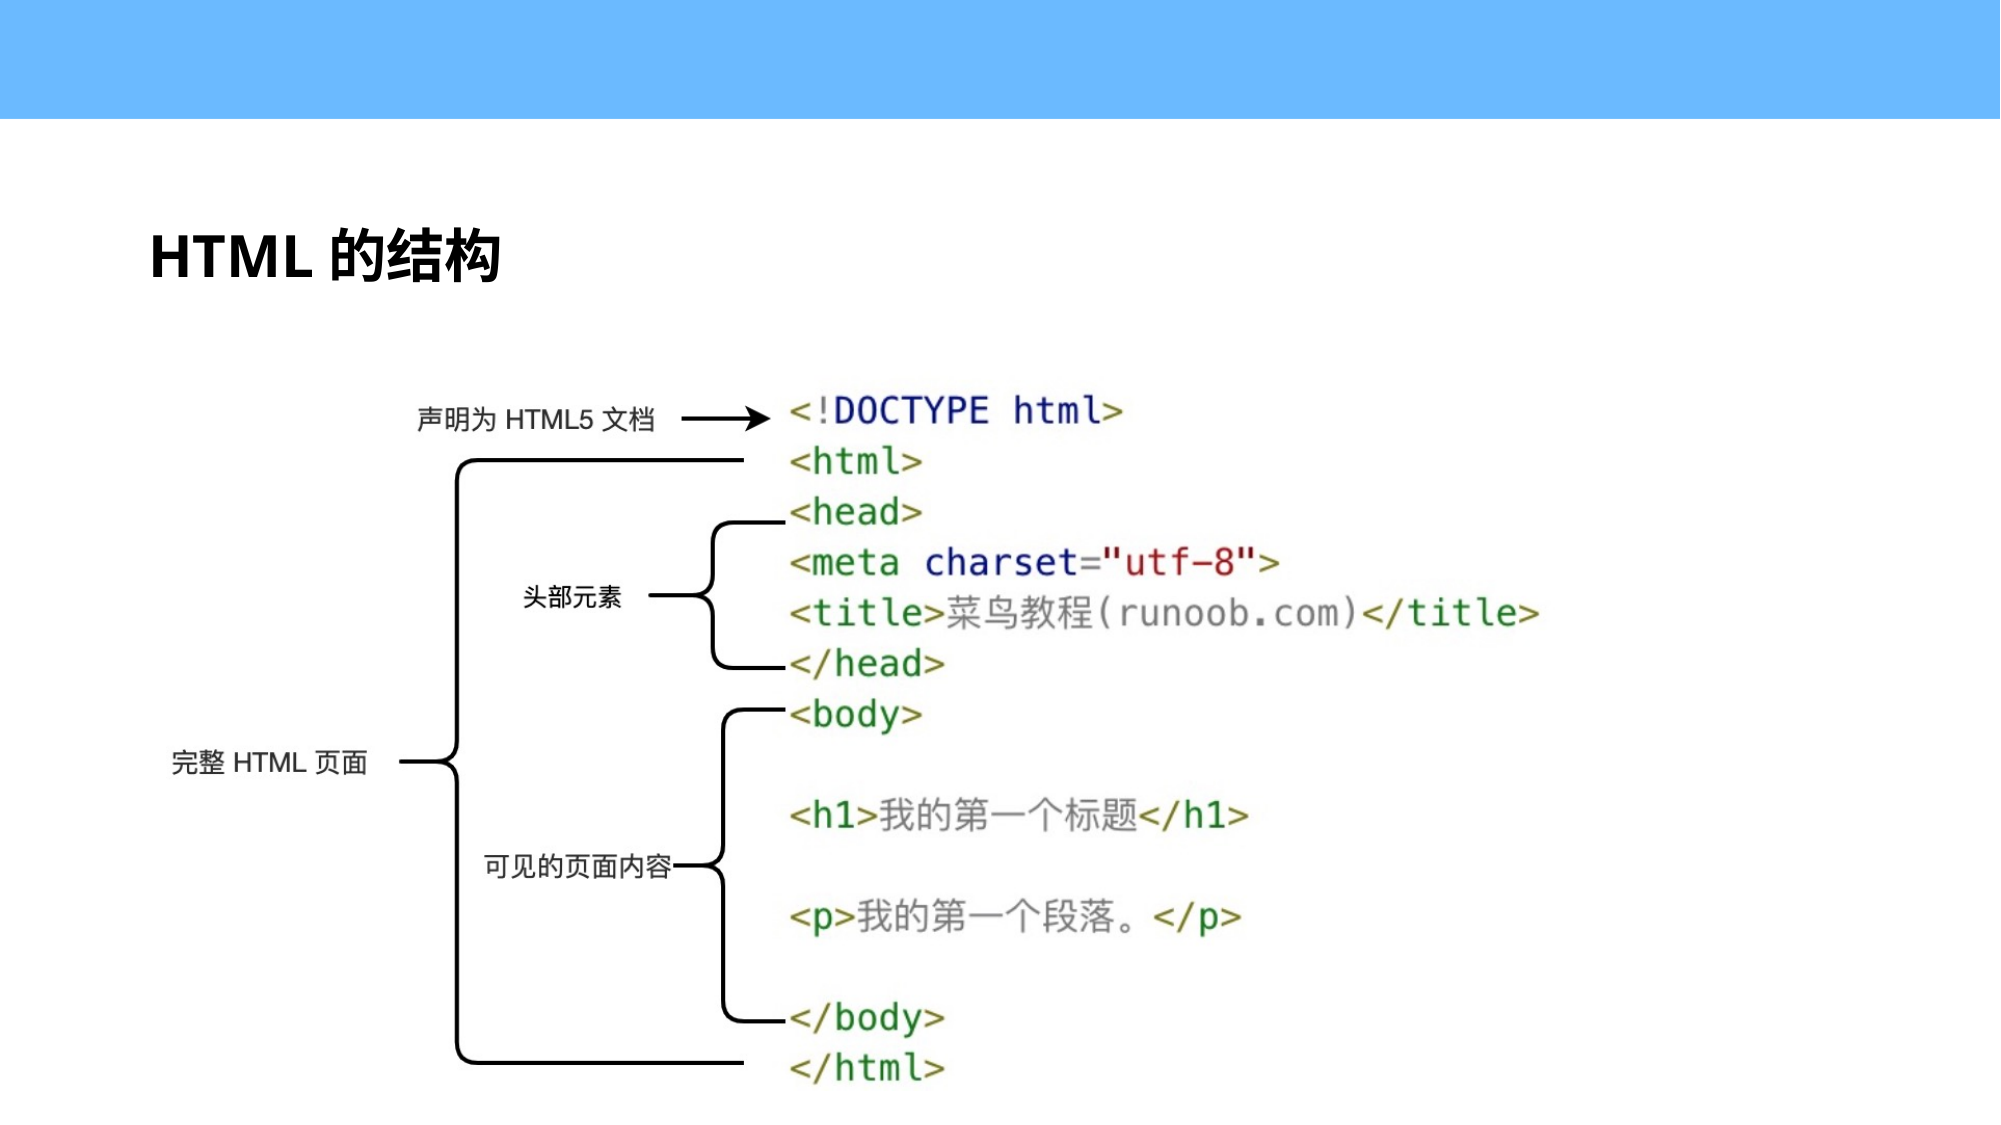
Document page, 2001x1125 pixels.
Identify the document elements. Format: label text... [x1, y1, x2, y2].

text_box HTML的结构 [133, 211, 1489, 296]
picture [0, 0, 2000, 1125]
